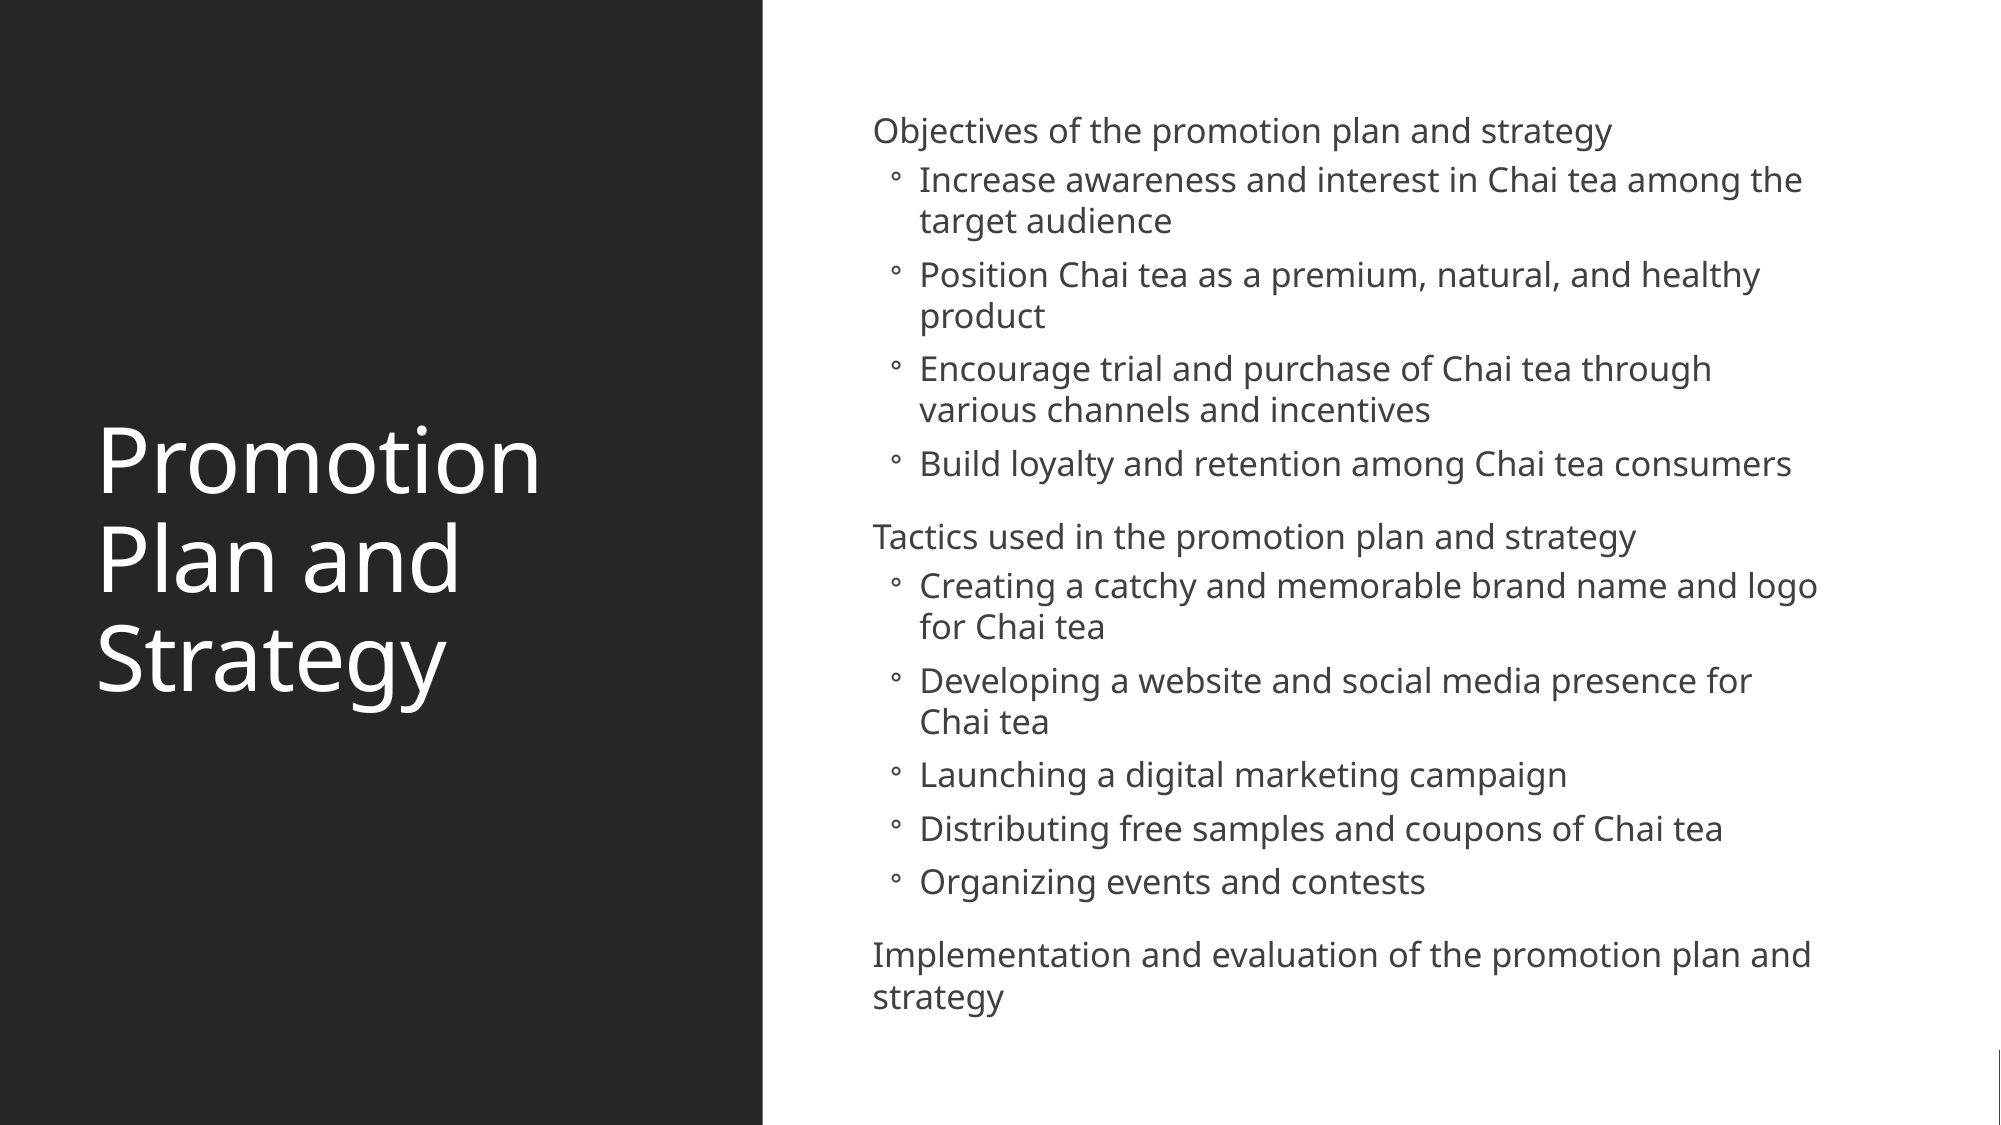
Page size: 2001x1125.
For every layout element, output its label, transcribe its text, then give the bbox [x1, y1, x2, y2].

list Objectives of the promotion plan and strategy Increase awareness and interest in Chai tea among the target audience Position Chai tea as a premium, natural, and healthy product Encourage trial and purchase of Chai tea through various channels and incentives Build loyalty and retention among Chai tea consumers Tactics used in the promotion plan and strategy Creating a catchy and memorable brand name and logo for Chai tea Developing a website and social media presence for Chai tea Launching a digital marketing campaign Distributing free samples and coupons of Chai tea Organizing events and contests Implementation and evaluation of the promotion plan and strategy [858, 99, 1830, 1026]
title Promotion Plan and Strategy [80, 99, 679, 1026]
text_box [0, 0, 764, 1125]
text_box [764, 0, 2000, 1125]
